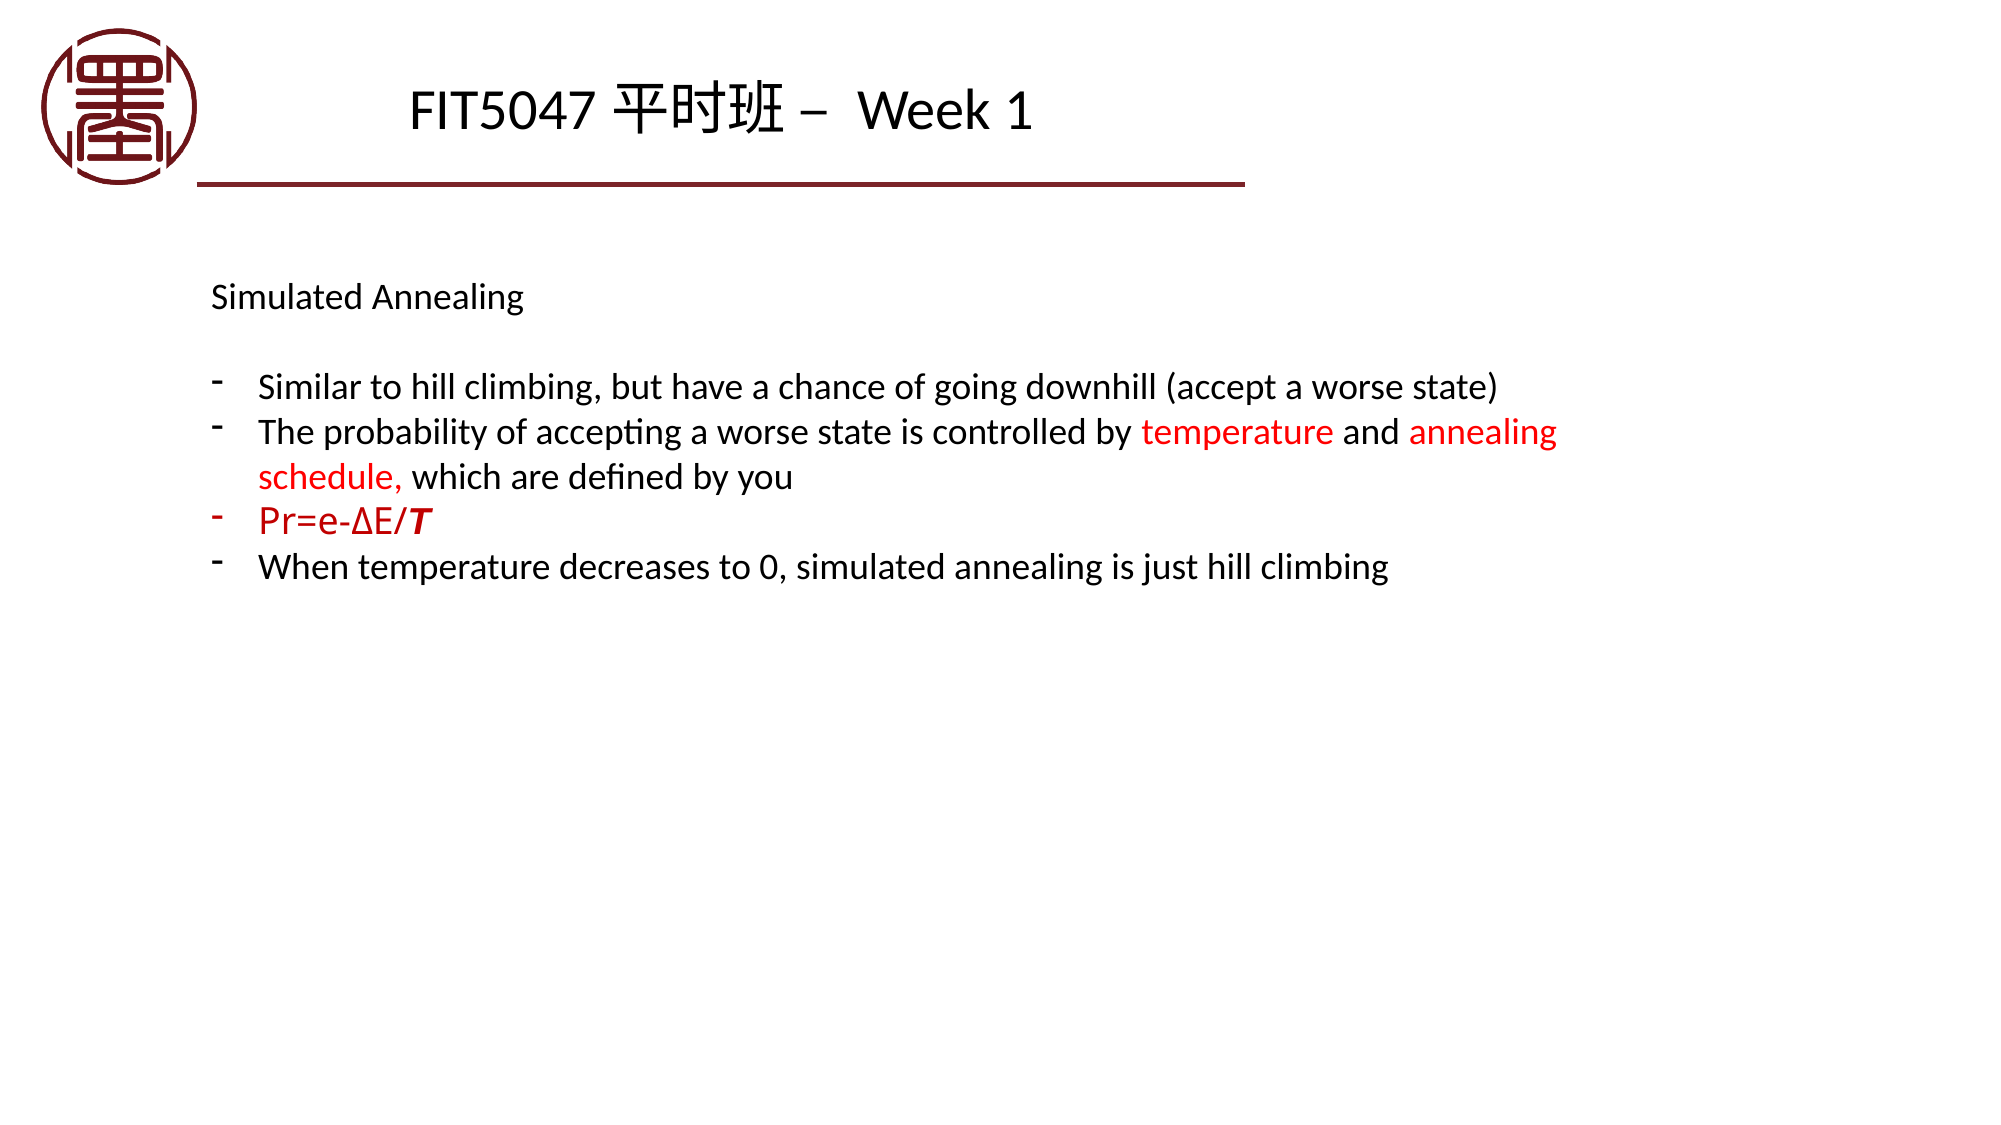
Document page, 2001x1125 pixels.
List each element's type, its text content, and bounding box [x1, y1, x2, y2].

text_box FIT5047平时班 – Week 1 [394, 63, 1049, 149]
text_box Simulated Annealing Similar to hill climbing, but have a chance of going downhill (accept a worse state) The probability of accepting a worse state is controlled by temperature and annealing schedule, which are defined by you Pr=e-ΔE/T When temperature decreases to 0, simulated annealing is just hill climbing [196, 264, 1717, 595]
picture [41, 28, 197, 185]
